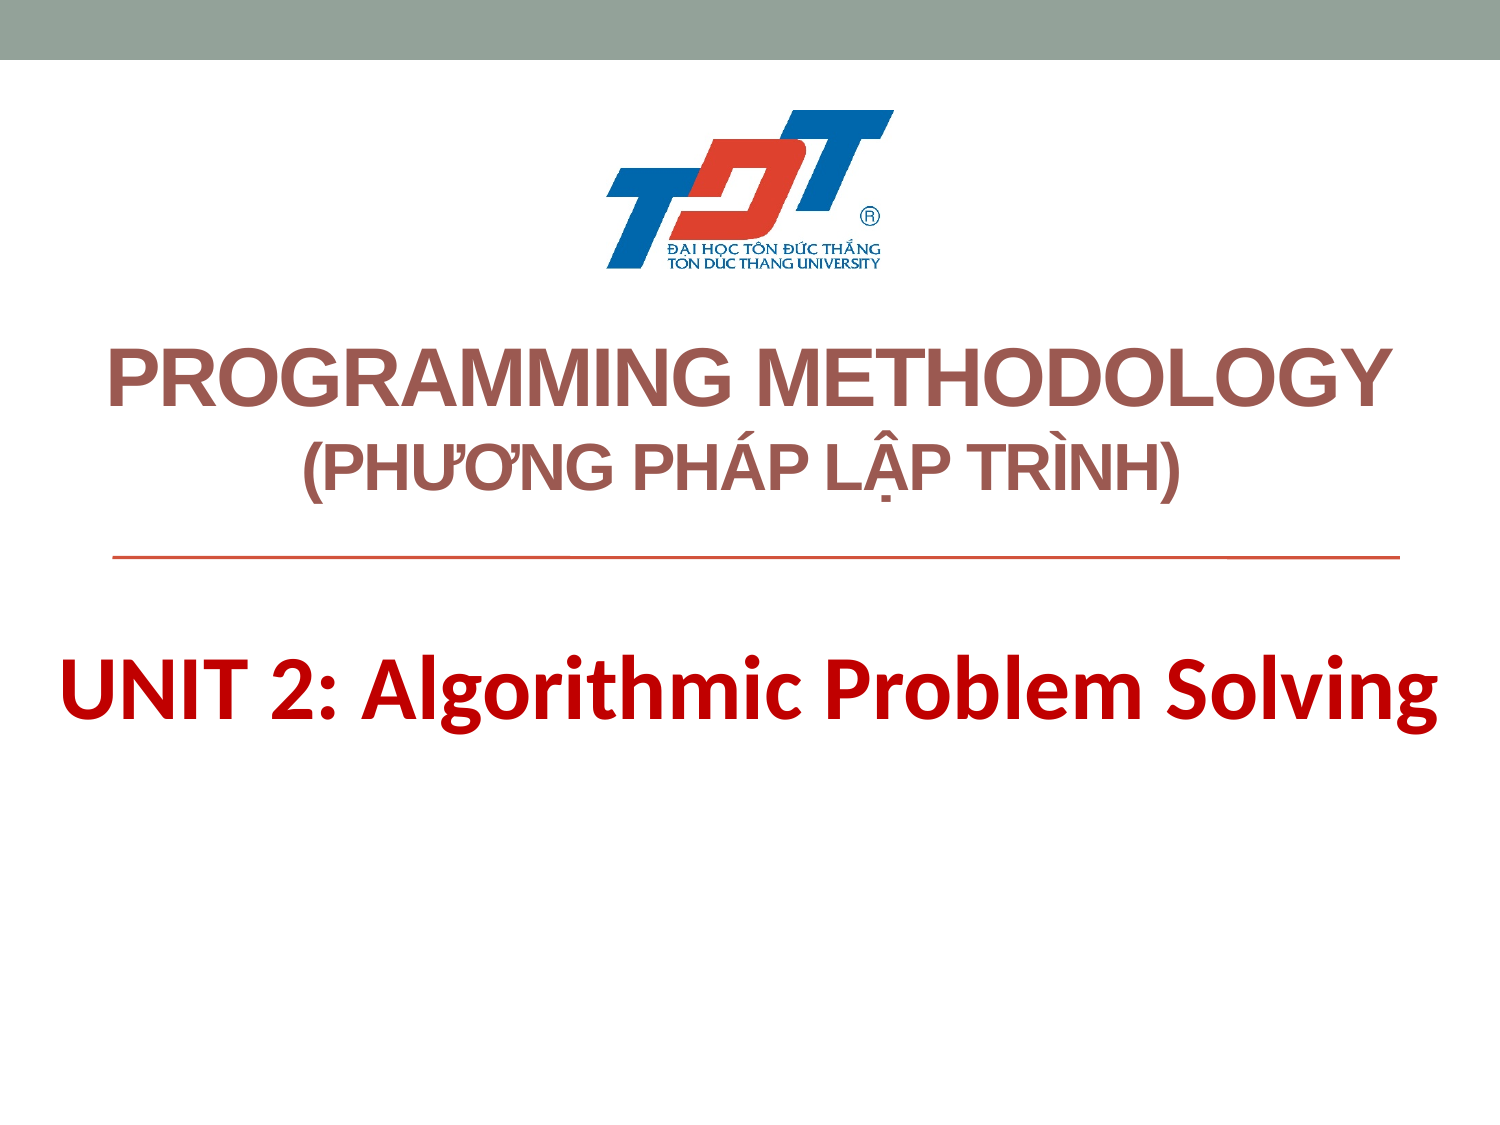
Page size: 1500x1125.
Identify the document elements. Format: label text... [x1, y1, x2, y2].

picture [606, 109, 894, 269]
text_box UNIT 2: Algorithmic Problem Solving [0, 620, 1500, 745]
title Programming Methodology (phương pháp LẬP TRÌNH) [0, 305, 1500, 511]
